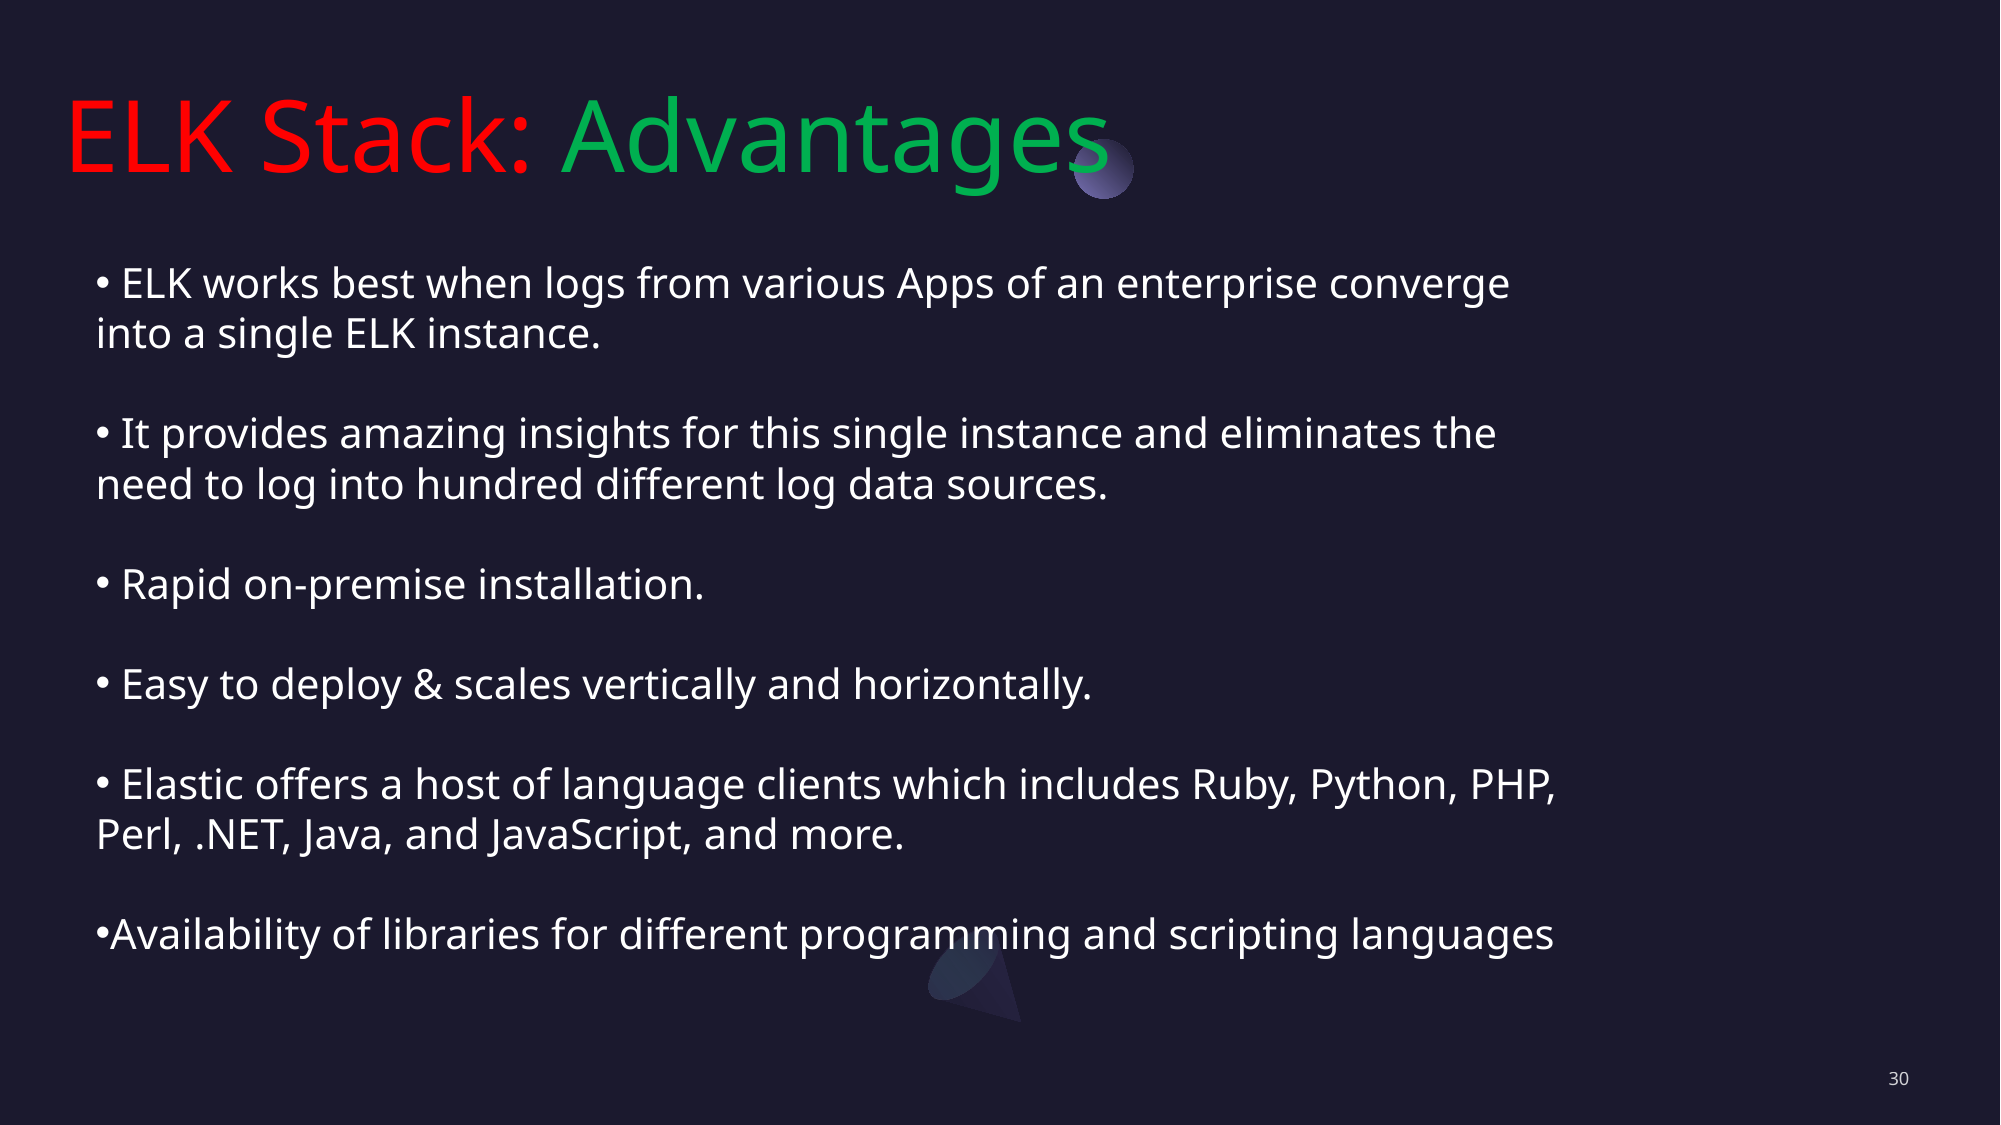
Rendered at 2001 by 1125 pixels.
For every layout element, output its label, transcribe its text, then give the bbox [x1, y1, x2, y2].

title ELK Stack: Advantages [63, 86, 1213, 220]
text_box ELK works best when logs from various Apps of an enterprise converge into a single ELK instance. It provides amazing insights for this single instance and eliminates the need to log into hundred different log data sources. Rapid on-premise installation. Easy to deploy & scales vertically and horizontally. Elastic offers a host of language clients which includes Ruby, Python, PHP, Perl, .NET, Java, and JavaScript, and more. Availability of libraries for different programming and scripting languages [80, 249, 1589, 965]
slide_number 30 [1632, 1067, 1910, 1093]
